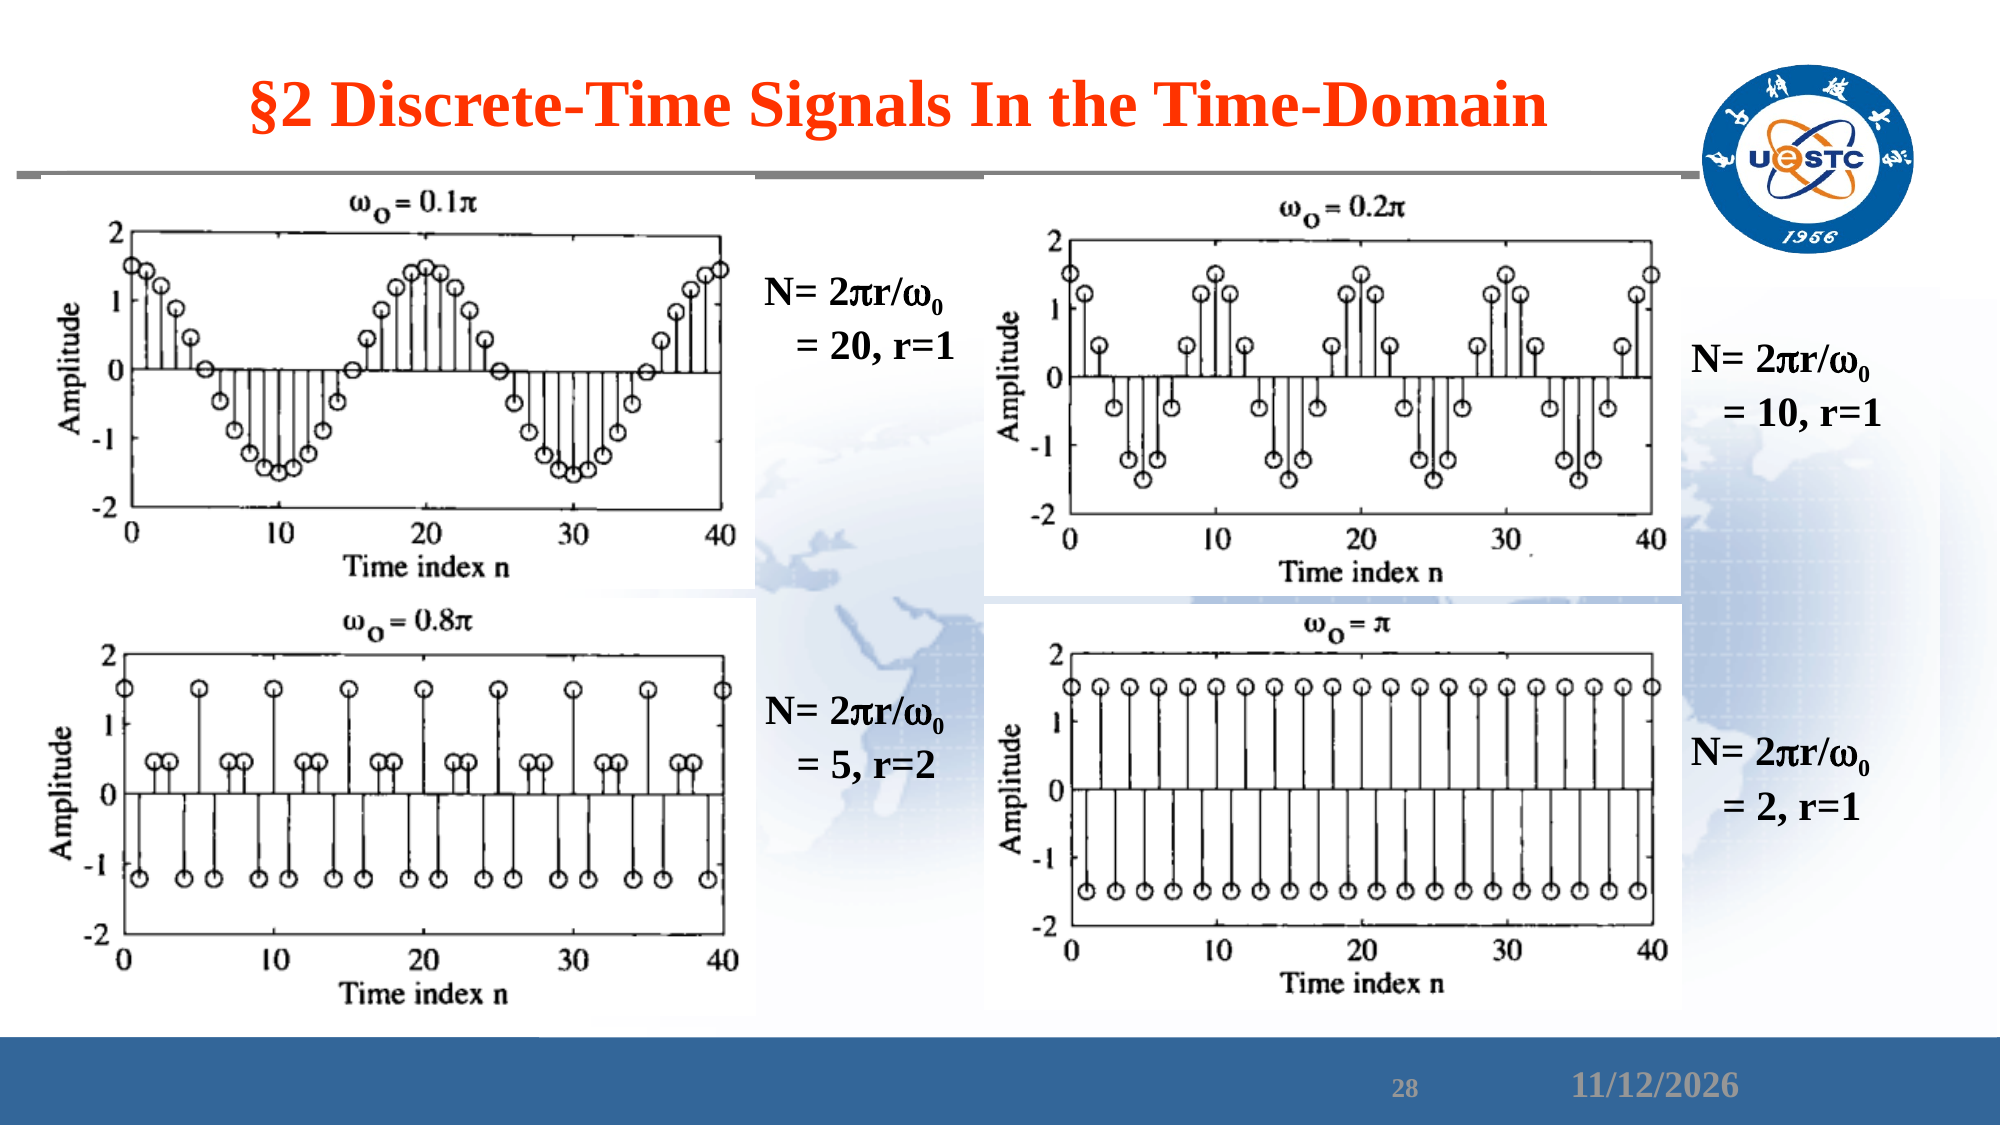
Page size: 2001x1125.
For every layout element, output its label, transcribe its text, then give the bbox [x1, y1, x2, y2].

picture [40, 56, 1997, 1037]
text_box N= 2r/0 = 5, r=2 [761, 675, 970, 796]
text_box N= 2r/0 = 10, r=1 [1685, 323, 1909, 444]
text_box N= 2r/0 = 20, r=1 [760, 256, 978, 376]
text_box N= 2r/0 = 2, r=1 [1686, 717, 1896, 837]
text_box §2 Discrete-Time Signals In the Time-Domain [232, 52, 1695, 147]
